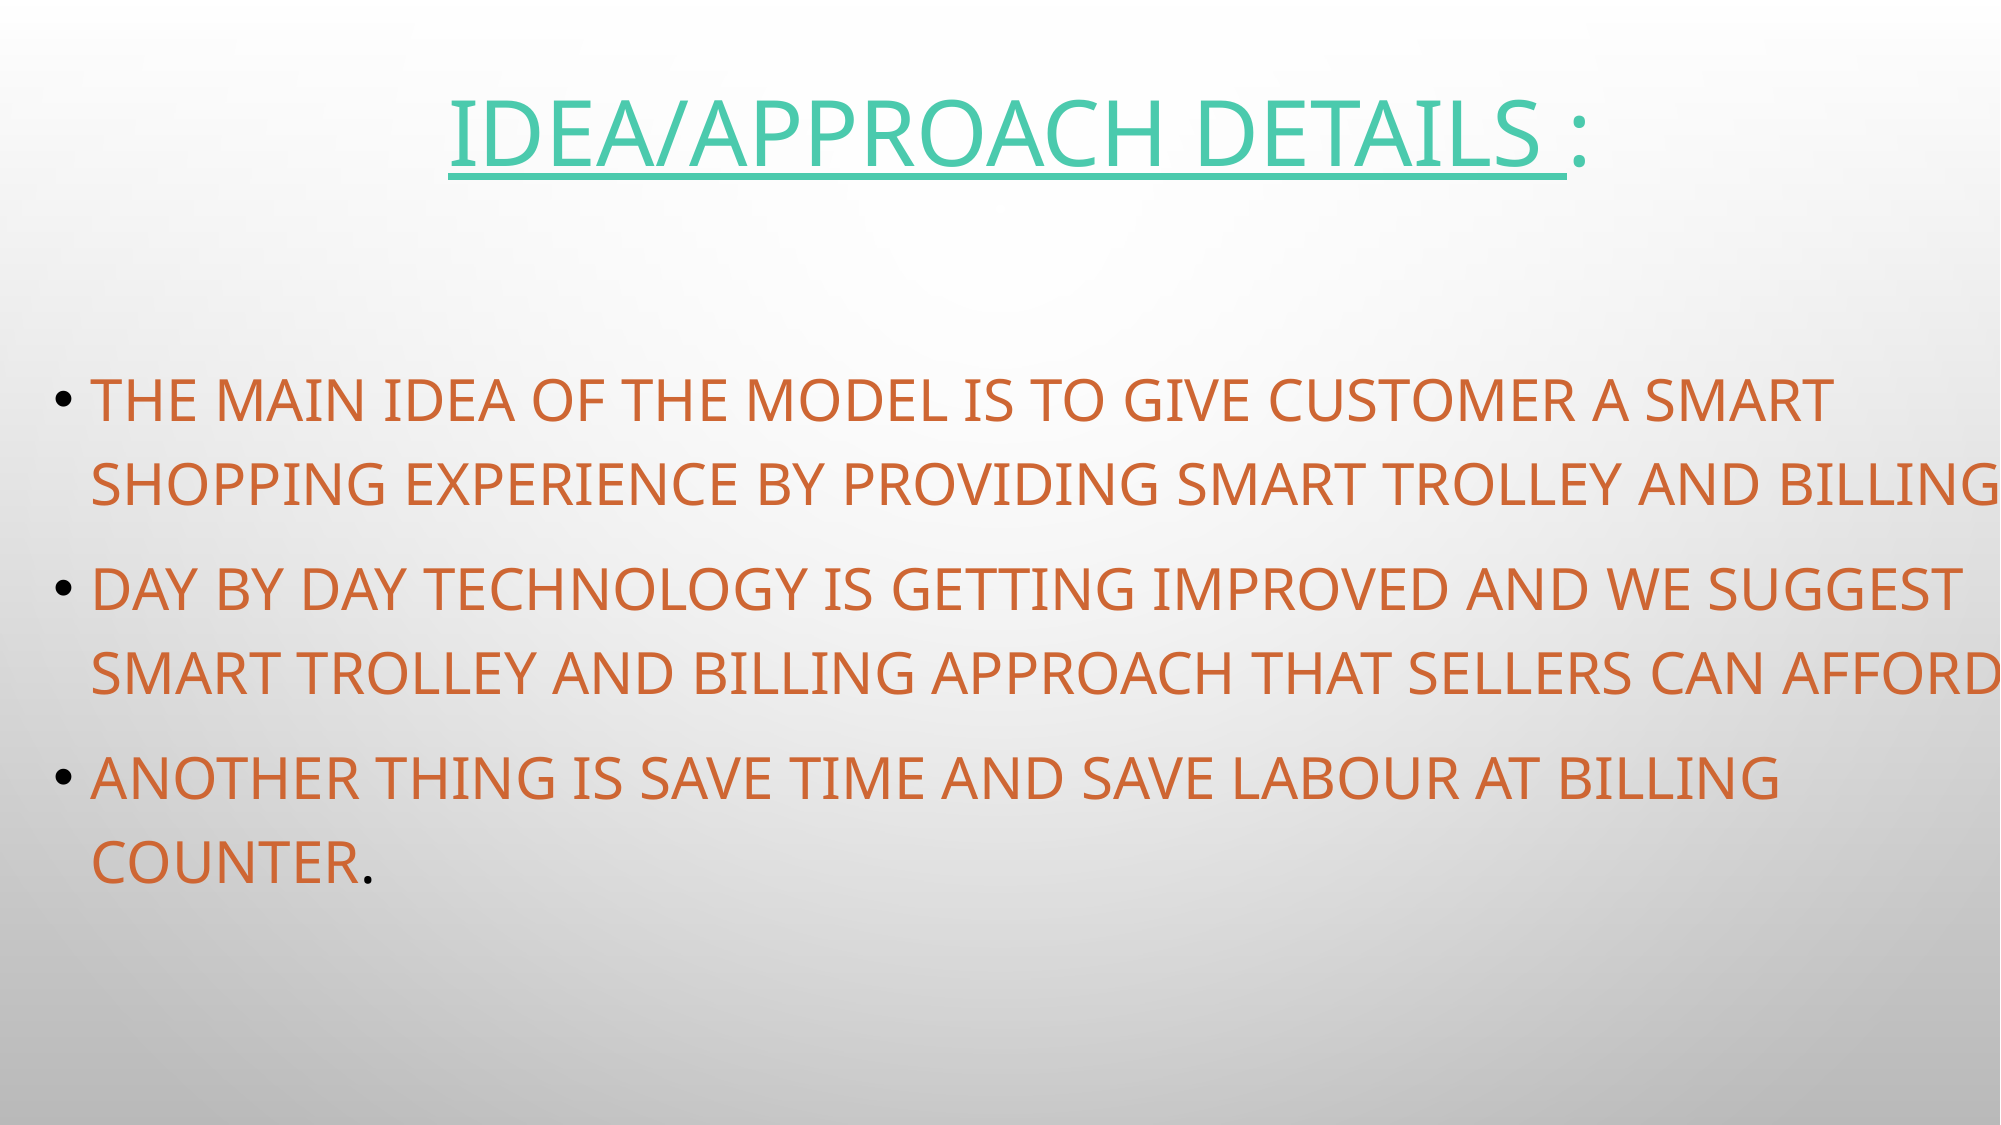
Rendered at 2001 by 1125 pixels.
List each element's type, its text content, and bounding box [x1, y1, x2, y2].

list The main idea of the model is to give customer a smart shopping experience by providing smart trolley and billing. Day by day technology is getting improved and we suggest smart trolley and billing approach that sellers can afford. Another thing is save time and save labour at billing counter. [38, 341, 2000, 1125]
title IDEA/APPROACH DETAILS : [170, 27, 1870, 246]
picture [0, 0, 2000, 1125]
